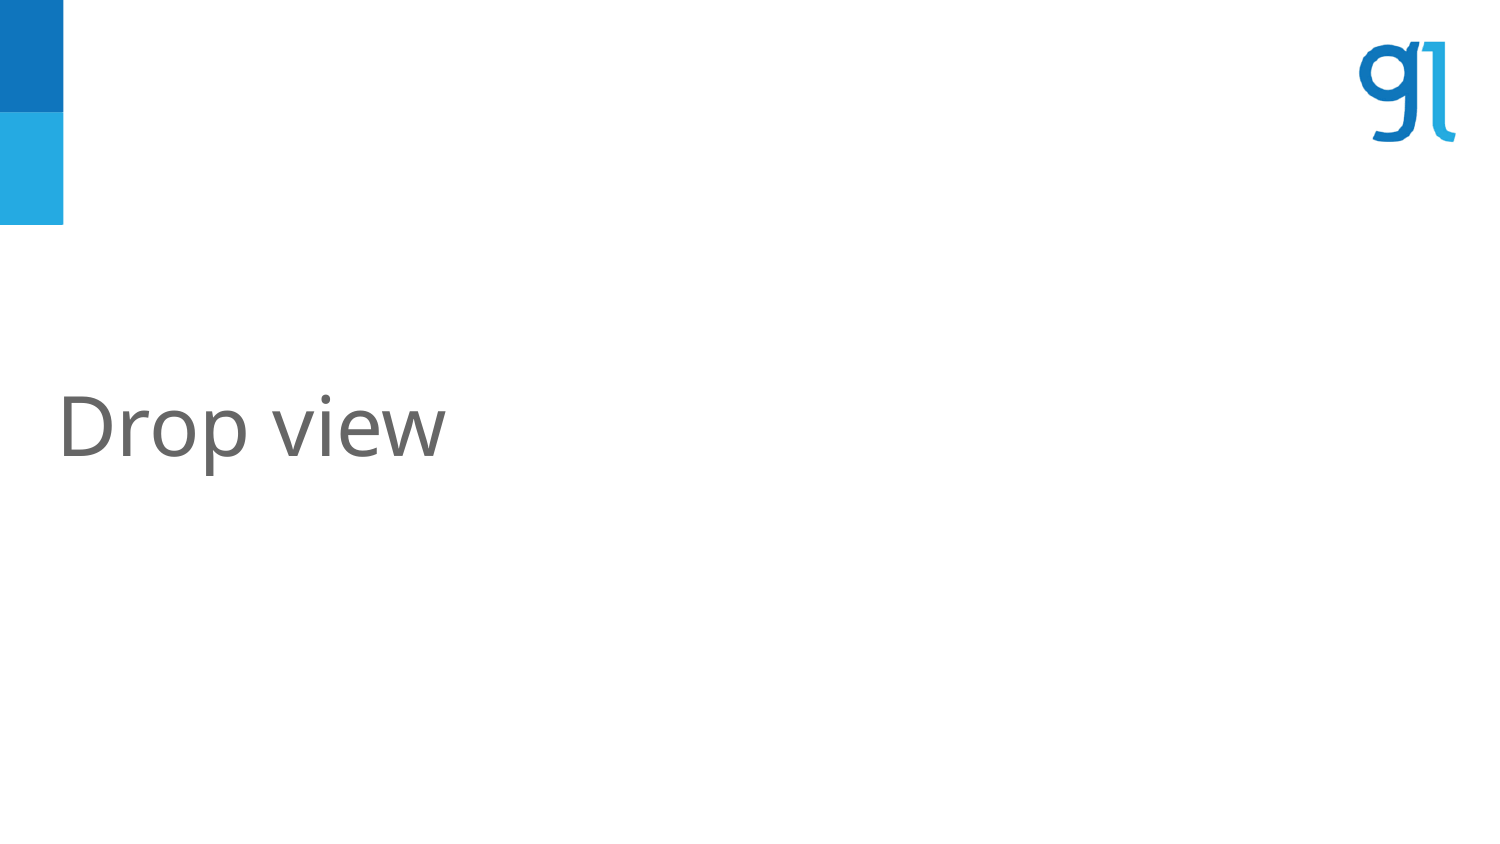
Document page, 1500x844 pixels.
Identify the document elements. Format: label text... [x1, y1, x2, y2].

text_box Drop view [50, 370, 1354, 559]
picture [1331, 17, 1482, 169]
